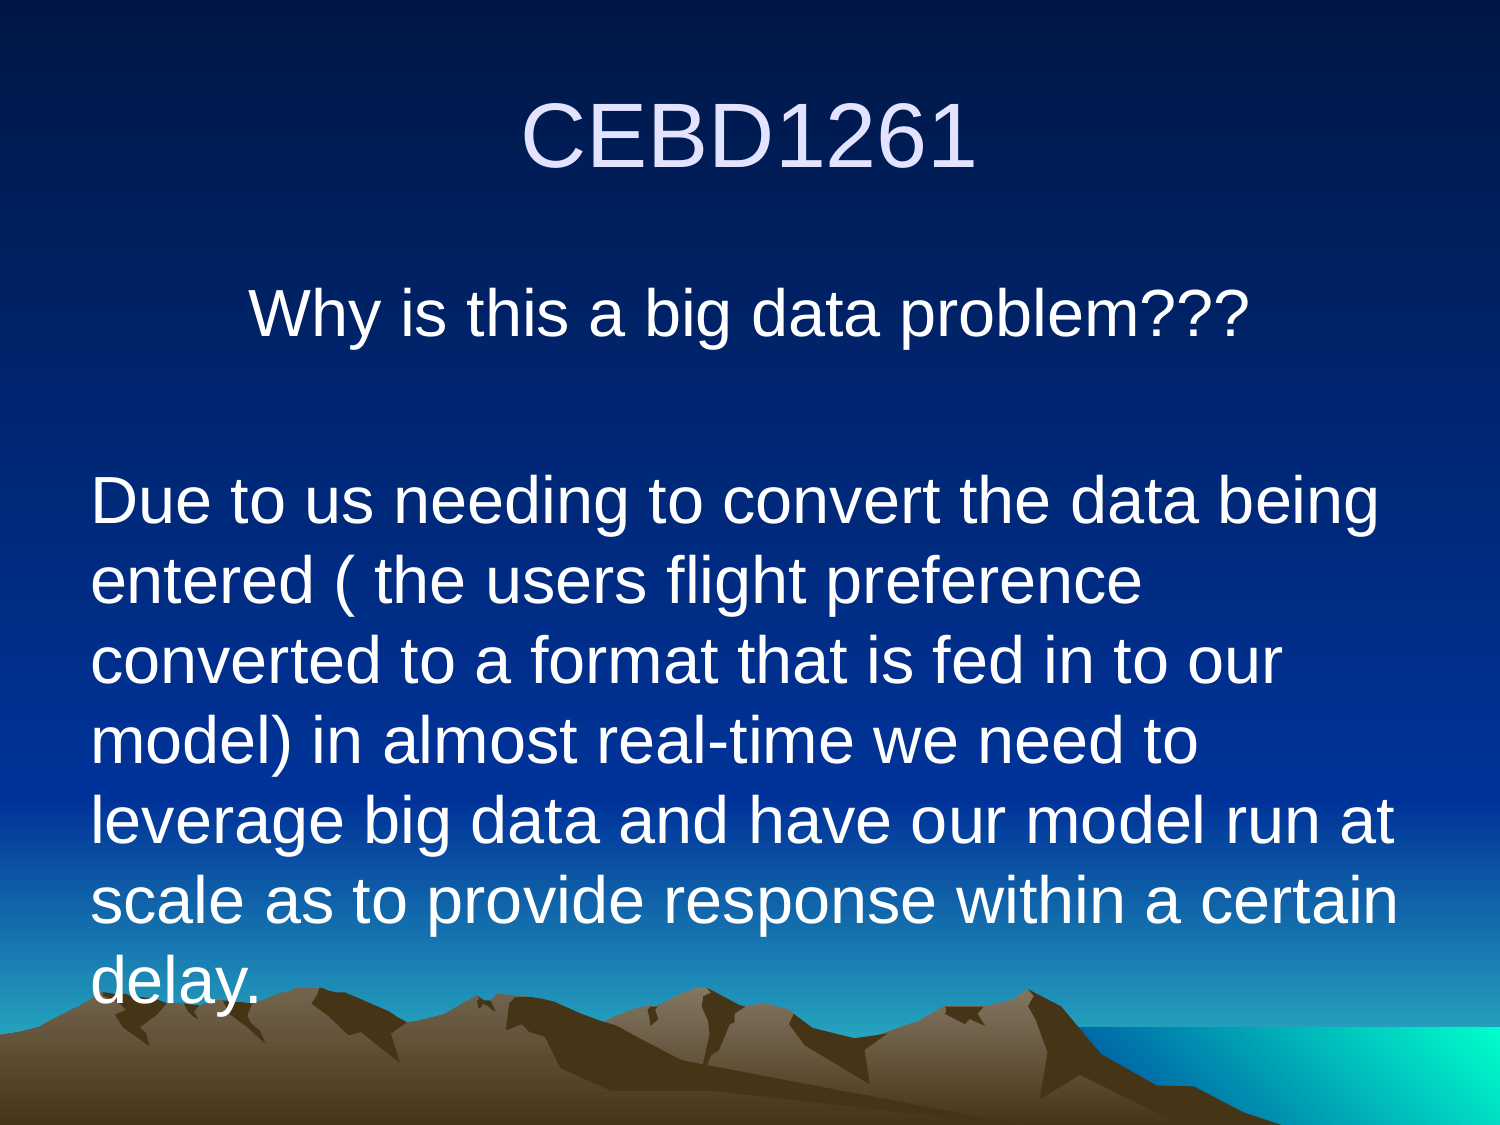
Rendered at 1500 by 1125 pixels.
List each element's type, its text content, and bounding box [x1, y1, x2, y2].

list Why is this a big data problem??? Due to us needing to convert the data being entered ( the users flight preference converted to a format that is fed in to our model) in almost real-time we need to leverage big data and have our model run at scale as to provide response within a certain delay. [75, 262, 1425, 1000]
title CEBD1261 [75, 37, 1425, 225]
